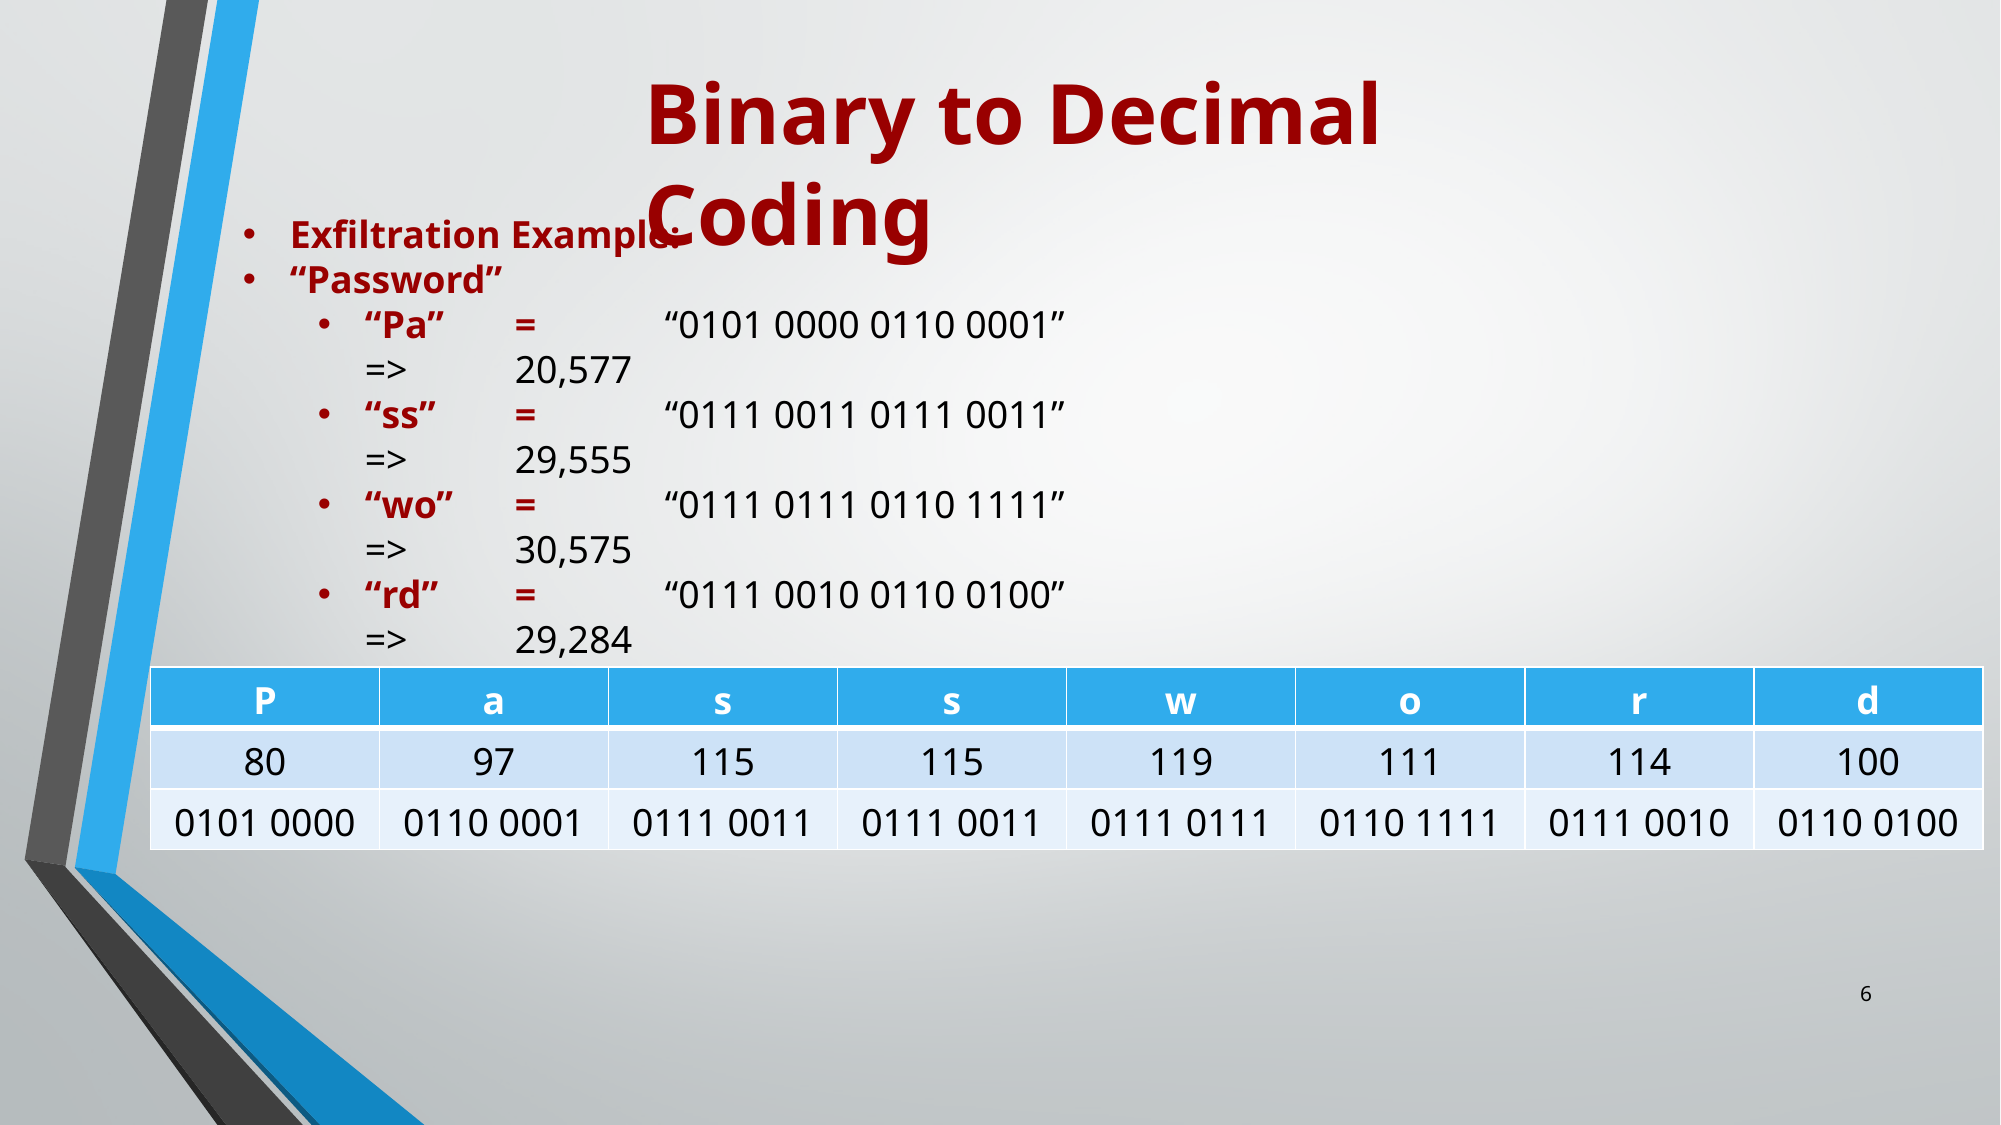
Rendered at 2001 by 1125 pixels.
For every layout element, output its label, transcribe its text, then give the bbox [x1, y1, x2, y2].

table_header w [1067, 668, 1295, 725]
table_cell 0111 0011 [609, 790, 837, 849]
table_header o [1296, 668, 1524, 725]
text_box Binary to Decimal Coding [629, 54, 1578, 270]
table_cell 0111 0010 [1526, 790, 1753, 849]
text_box Exfiltration Example: “Password” “Pa” = “0101 0000 0110 0001” => 20,577 “ss” = “0111 0011 0111 0011” => 29,555 “wo” = “0111 0111 0110 1111” => 30,575 “rd” = “0111 0010 0110 0100” => 29,284 [228, 850, 1143, 1108]
table_cell 0110 0001 [380, 790, 608, 849]
table_cell 119 [1067, 731, 1295, 788]
table_cell 115 [609, 731, 837, 788]
slide_number 6 [1796, 965, 1887, 1025]
table_cell 114 [1526, 731, 1753, 788]
table_cell 0101 0000 [151, 790, 379, 849]
table_cell 111 [1296, 731, 1524, 788]
table_cell 100 [1755, 731, 1982, 788]
table_cell 0111 0011 [838, 790, 1066, 849]
table_cell 80 [151, 731, 379, 788]
table_cell 0110 1111 [1296, 790, 1524, 849]
table_cell 0110 0100 [1755, 790, 1982, 849]
table_header s [609, 668, 837, 725]
table_header d [1755, 668, 1982, 725]
table_cell 97 [380, 731, 608, 788]
table_header s [838, 668, 1066, 725]
table_header a [380, 668, 608, 725]
table_header P [151, 668, 379, 725]
table_cell 115 [838, 731, 1066, 788]
table_header r [1526, 668, 1753, 725]
table_cell 0111 0111 [1067, 790, 1295, 849]
text_box Exfiltration Example: “Password” “Pa” = “0101 0000 0110 0001” => 20,577 “ss” = “0111 0011 0111 0011” => 29,555 “wo” = “0111 0111 0110 1111” => 30,575 “rd” = “0111 0010 0110 0100” => 29,284 [228, 203, 1143, 666]
